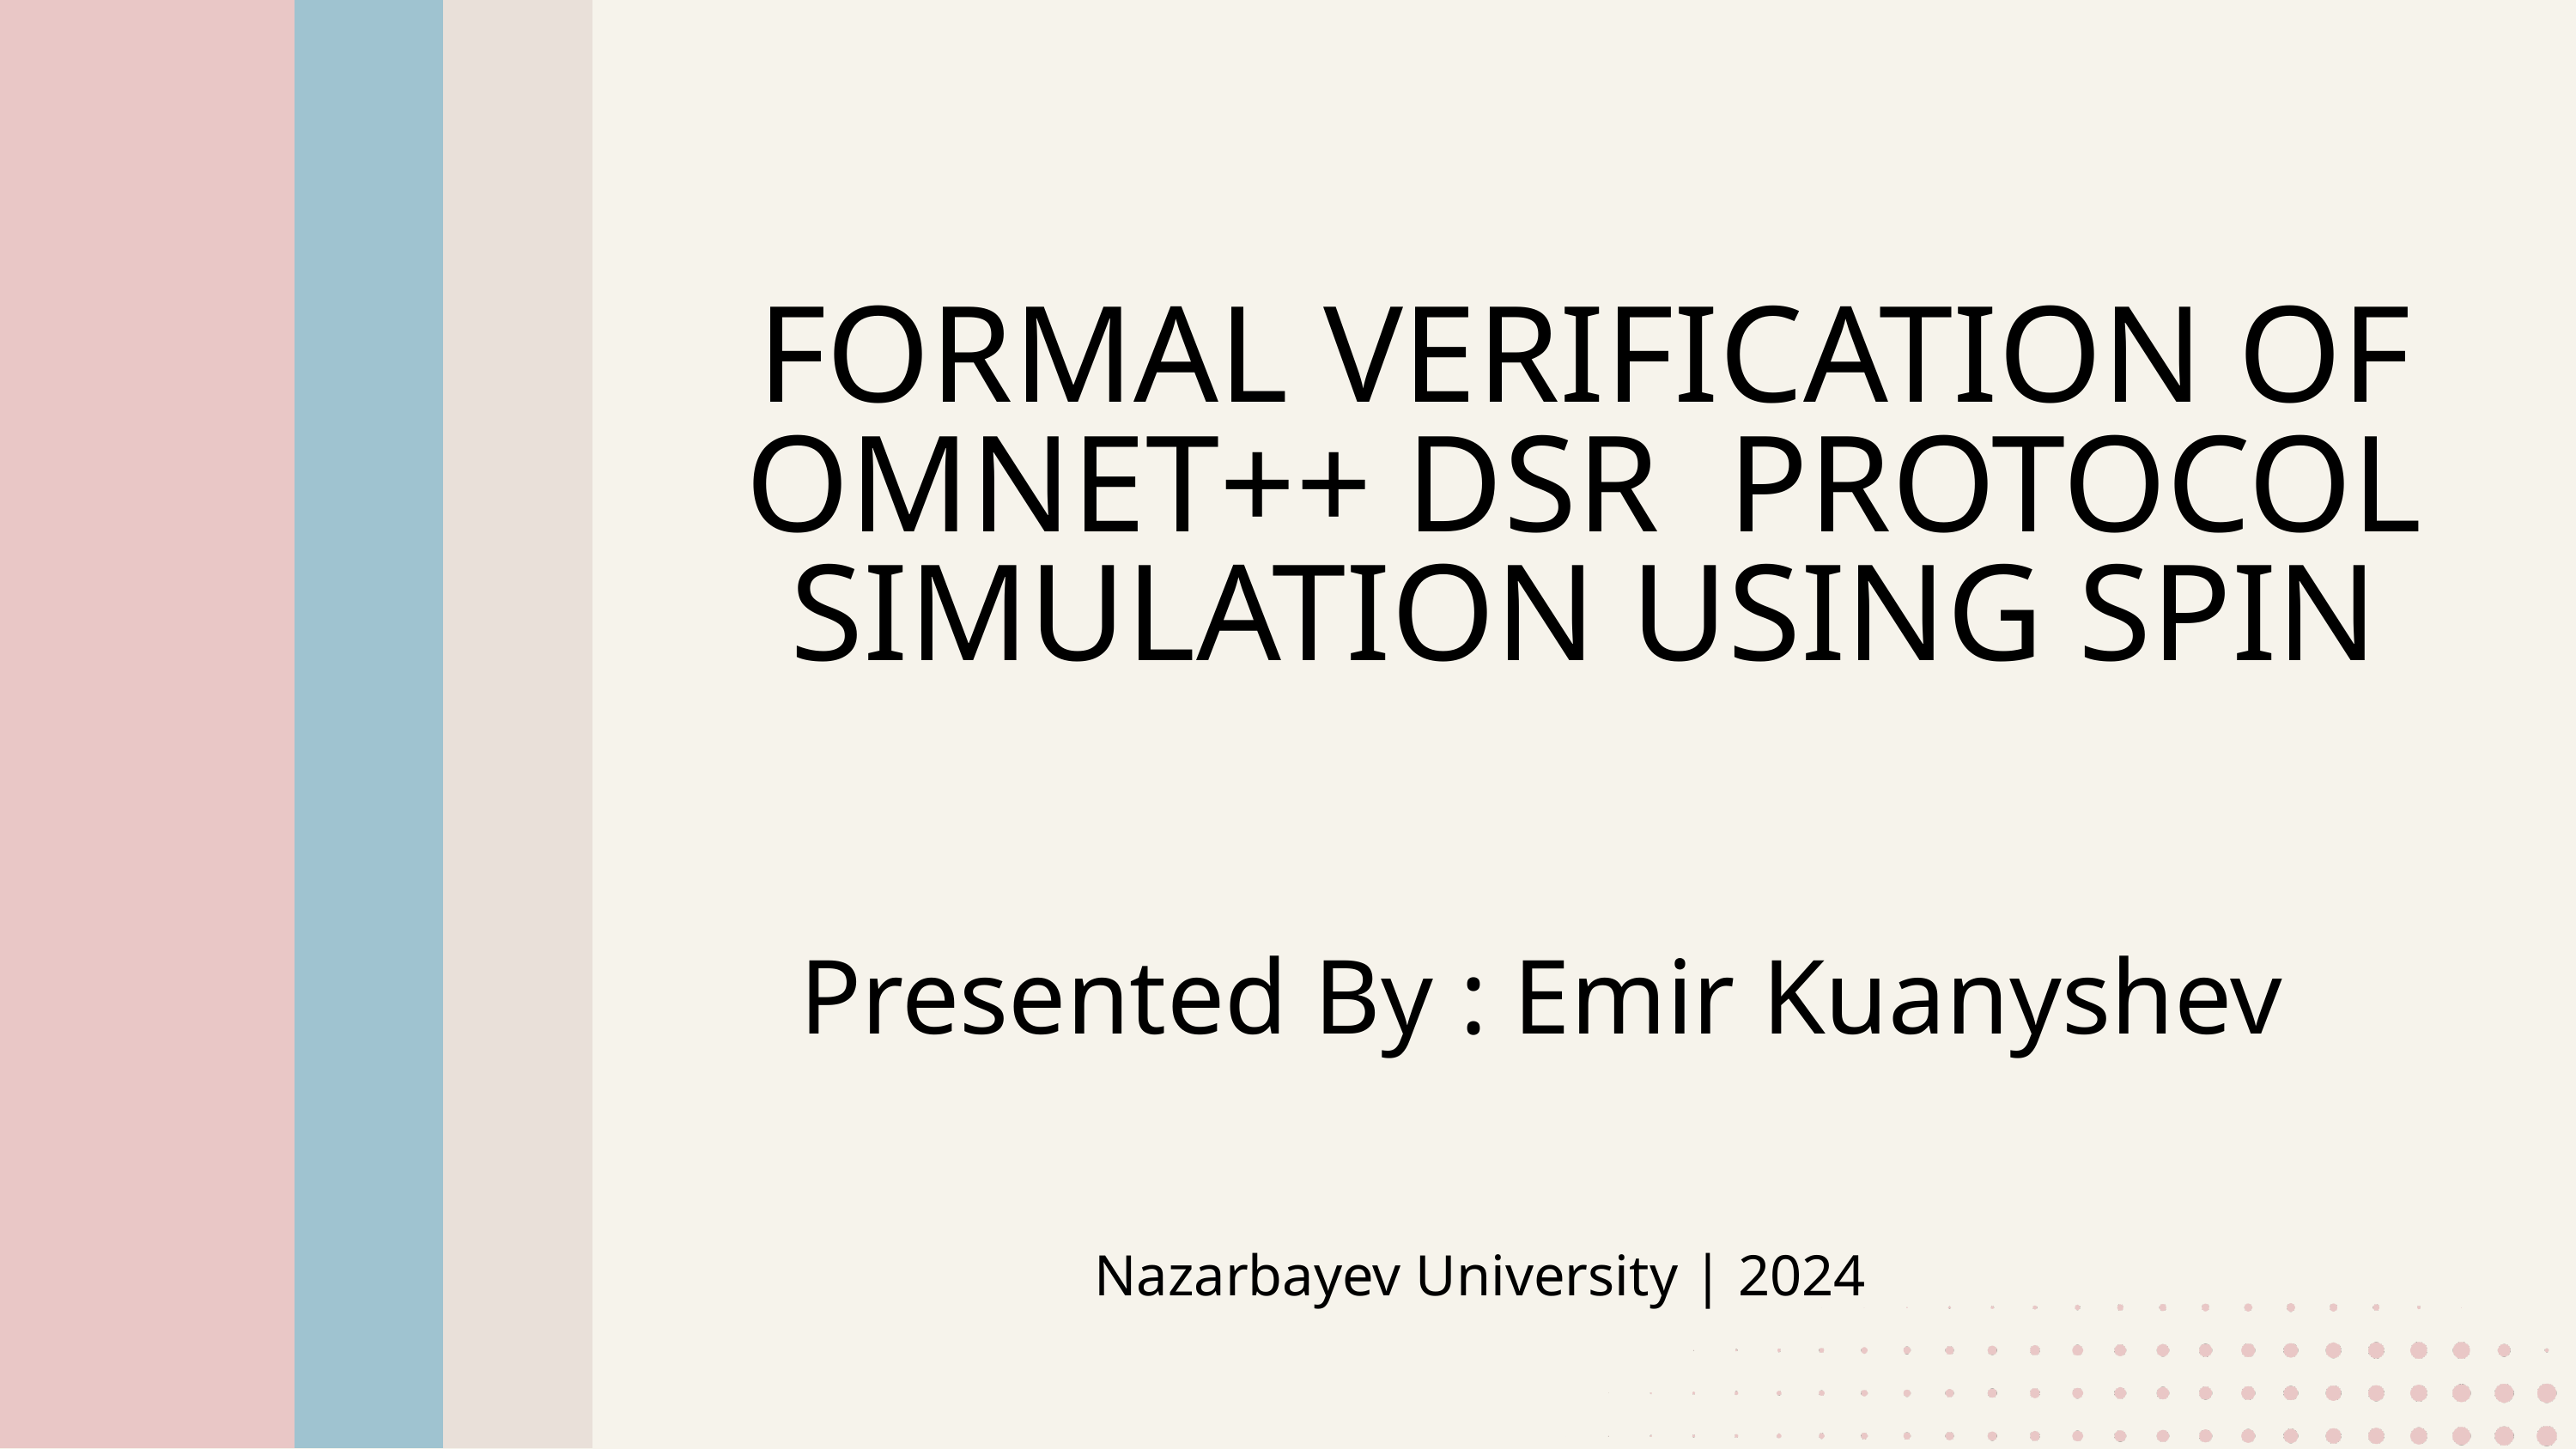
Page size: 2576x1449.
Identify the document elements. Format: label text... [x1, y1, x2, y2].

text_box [0, 0, 593, 1449]
text_box [1565, 1303, 2576, 1449]
text_box Presented By : Emir Kuanyshev [653, 911, 2432, 1055]
text_box Nazarbayev University | 2024 [995, 1228, 1965, 1307]
text_box FORMAL VERIFICATION OF OMNET++ DSR PROTOCOL SIMULATION USING SPIN [599, 300, 2576, 864]
